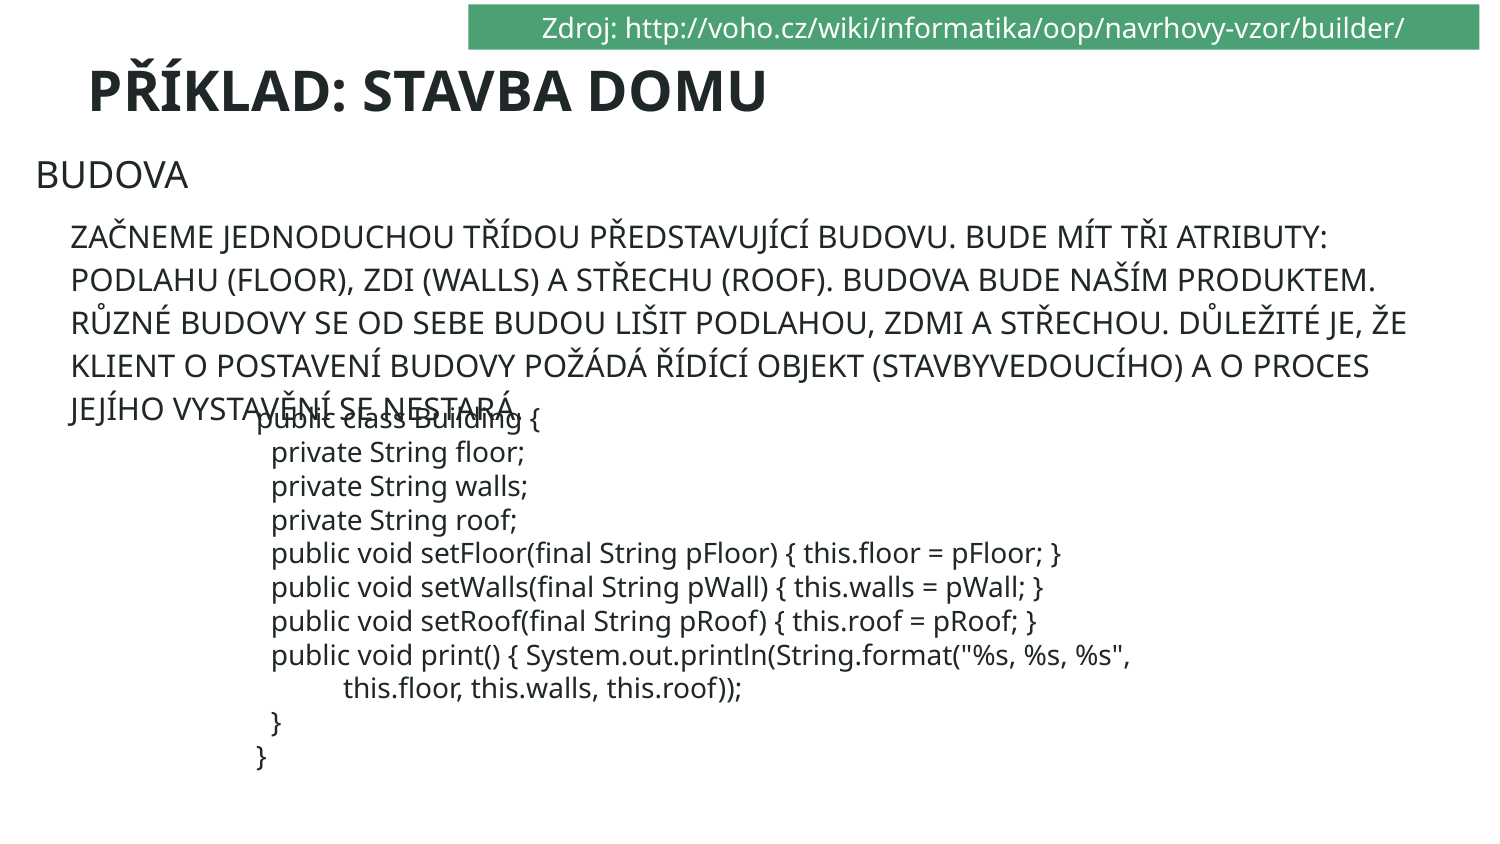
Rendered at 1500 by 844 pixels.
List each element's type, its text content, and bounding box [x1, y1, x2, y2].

title PŘÍKLAD: STAVBA DOMU [76, 49, 1427, 191]
text_box Zdroj: http://voho.cz/wiki/informatika/oop/navrhovy-vzor/builder/ [468, 4, 1480, 50]
text_box public class Building { private String floor; private String walls; private String roof; public void setFloor(final String pFloor) { this.floor = pFloor; } public void setWalls(final String pWall) { this.walls = pWall; } public void setRoof(final String pRoof) { this.roof = pRoof; } public void print() { System.out.println(String.format("%s, %s, %s", this.floor, this.walls, this.roof)); } } [245, 395, 1223, 782]
list BUDOVA Začneme jednoduchou třídou představující budovu. Bude mít tři atributy: podlahu (floor), zdi (walls) a střechu (roof). Budova bude naším produktem. Různé budovy se od sebe budou lišit podlahou, zdmi a střechou. Důležité je, že klient o postavení budovy požádá řídící objekt (stavbyvedoucího) a o proces jejího vystavění se nestará. [23, 138, 1442, 396]
